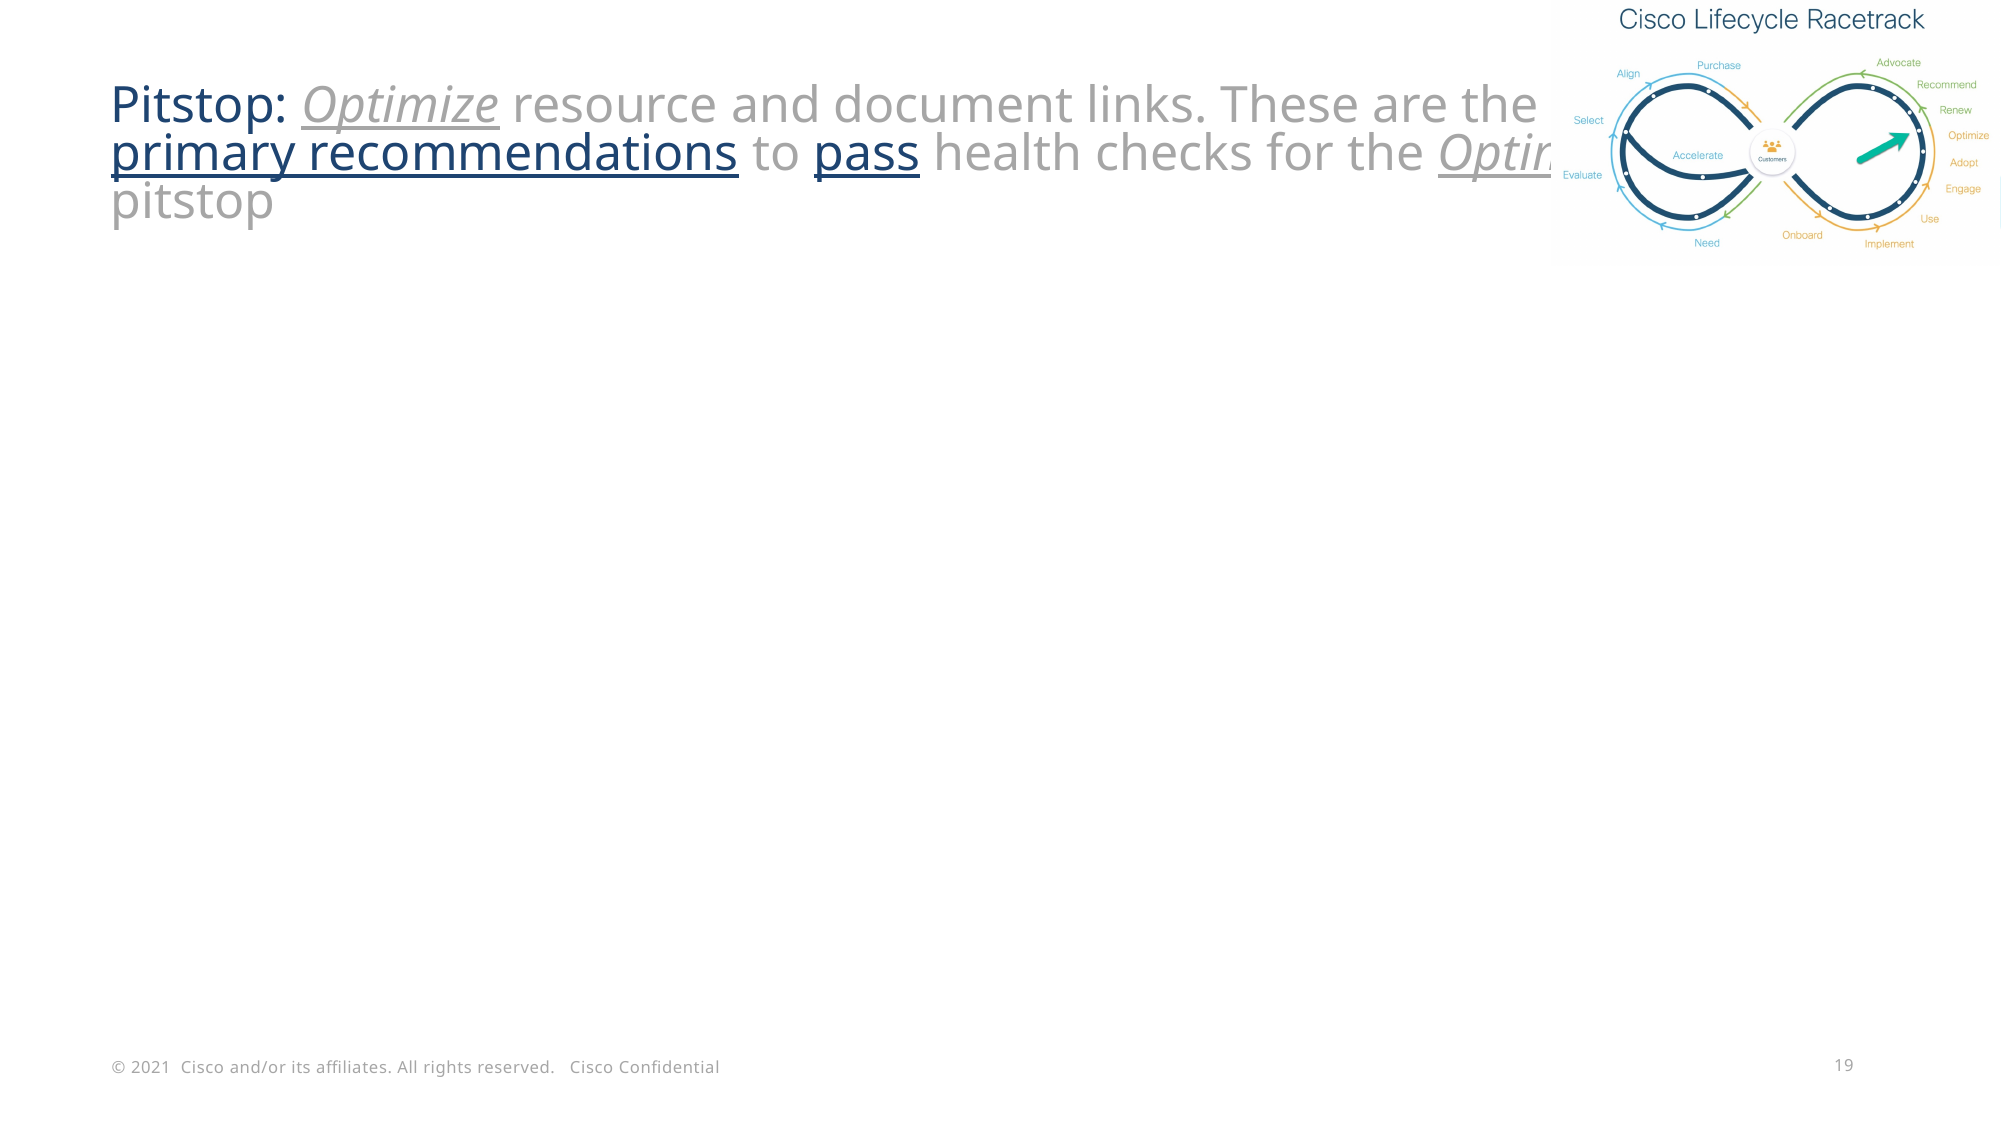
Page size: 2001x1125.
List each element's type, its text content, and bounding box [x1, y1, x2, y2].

title Pitstop: Optimize resource and document links. These are the primary recommendations to pass health checks for the Optimize pitstop [95, 74, 1546, 238]
picture [1551, 0, 2001, 266]
